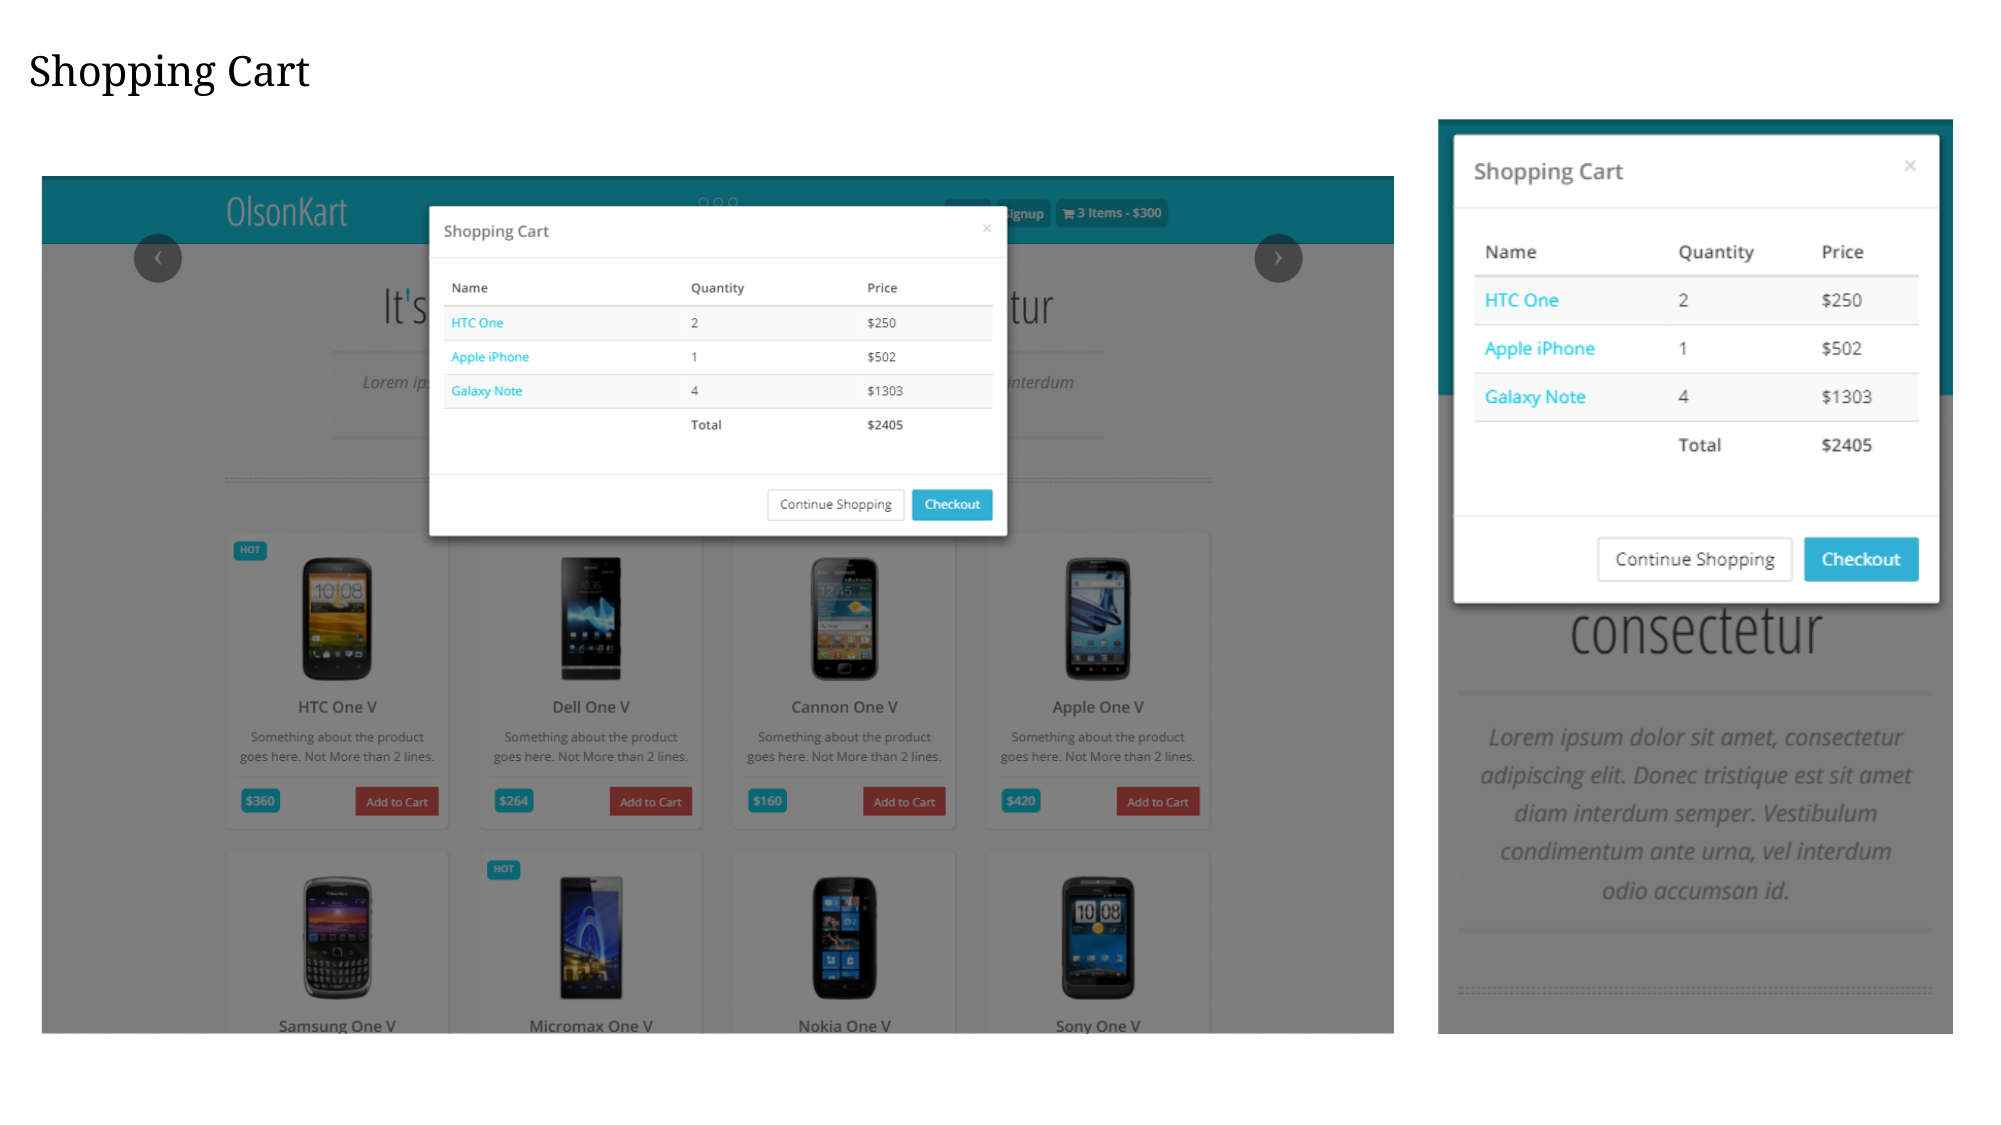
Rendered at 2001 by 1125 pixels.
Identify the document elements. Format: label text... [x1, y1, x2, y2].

text_box Shopping Cart [28, 44, 574, 119]
picture [1437, 118, 1953, 1035]
picture [41, 175, 1394, 1035]
